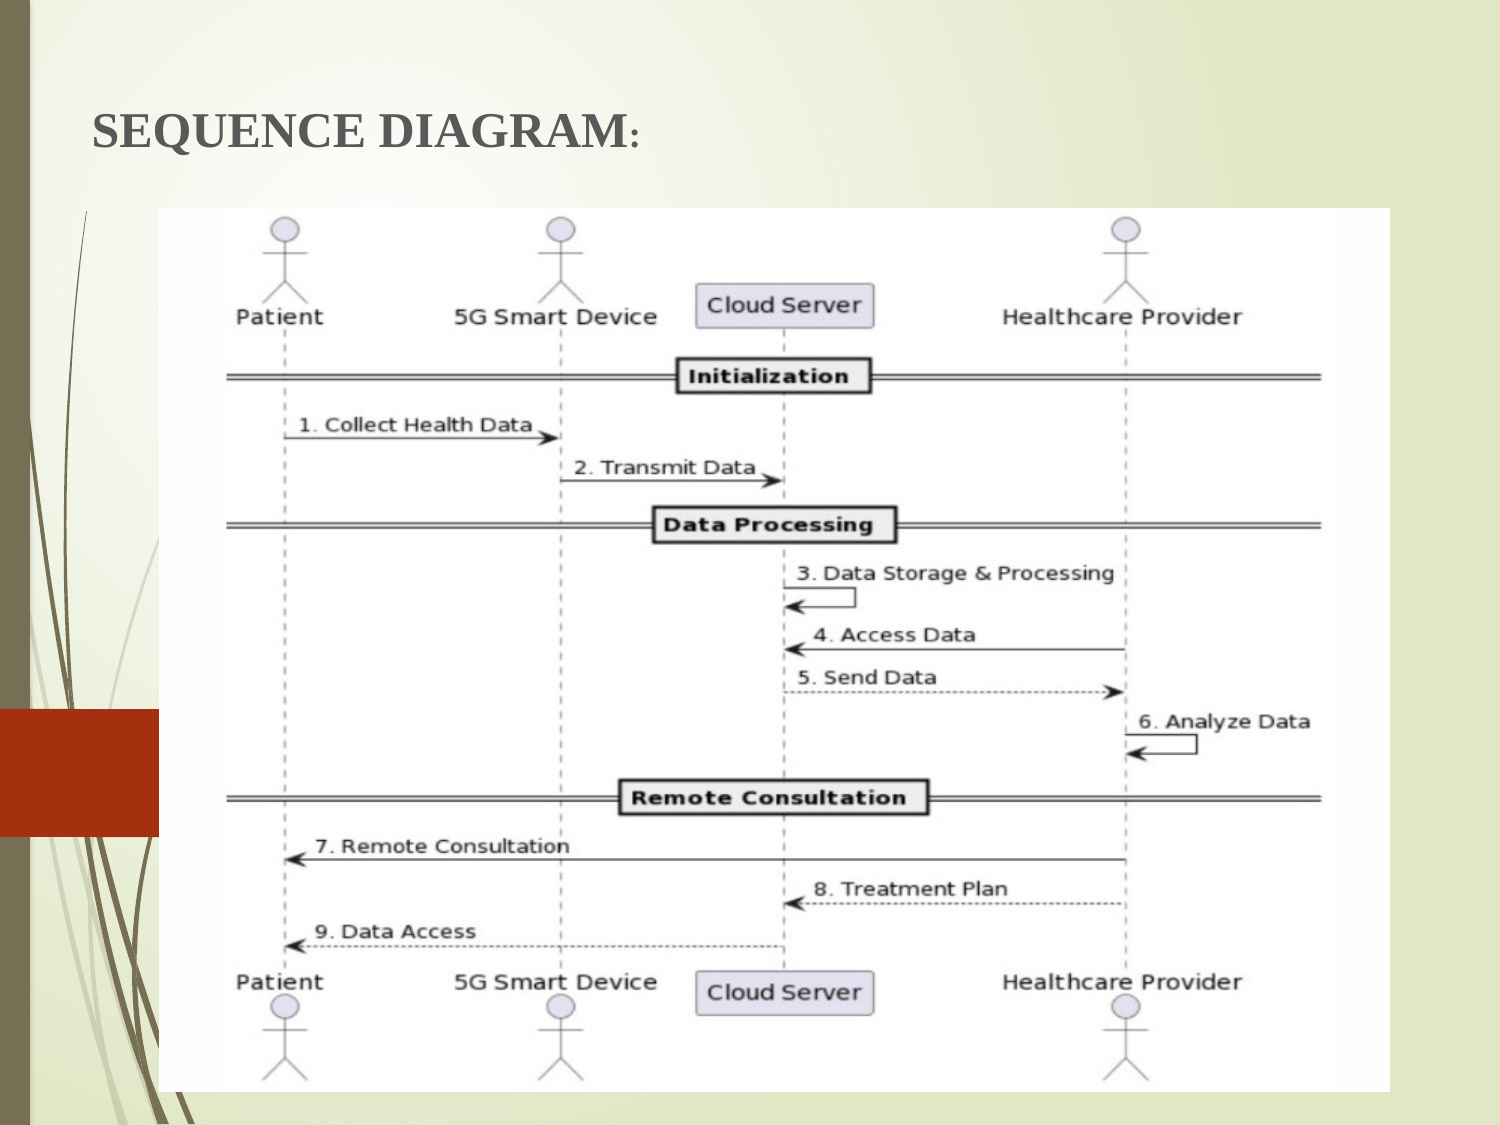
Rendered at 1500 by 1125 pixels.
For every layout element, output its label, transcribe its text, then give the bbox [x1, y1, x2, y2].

subtitle SEQUENCE DIAGRAM: [76, 90, 1160, 185]
picture [159, 207, 1391, 1092]
